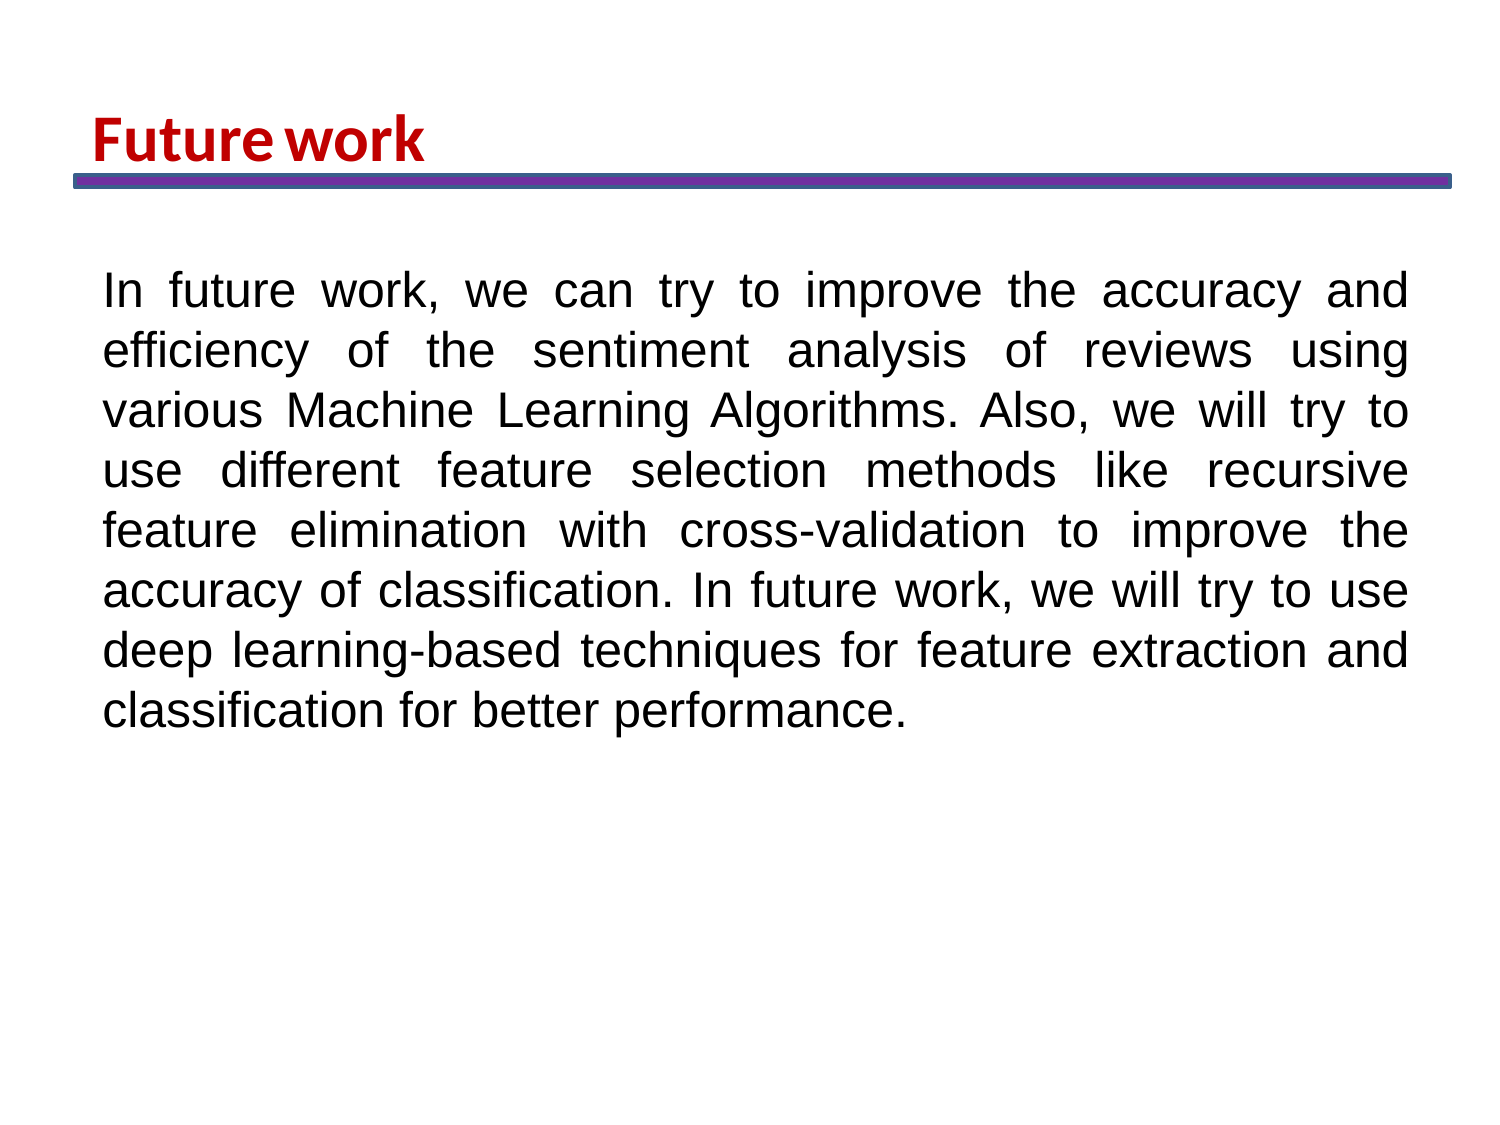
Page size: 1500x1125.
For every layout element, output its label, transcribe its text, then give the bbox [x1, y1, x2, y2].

text_box Future work [78, 87, 441, 183]
text_box In future work, we can try to improve the accuracy and efficiency of the sentiment analysis of reviews using various Machine Learning Algorithms. Also, we will try to use different feature selection methods like recursive feature elimination with cross-validation to improve the accuracy of classification. In future work, we will try to use deep learning-based techniques for feature extraction and classification for better performance. [87, 249, 1425, 850]
text_box [75, 175, 1450, 188]
